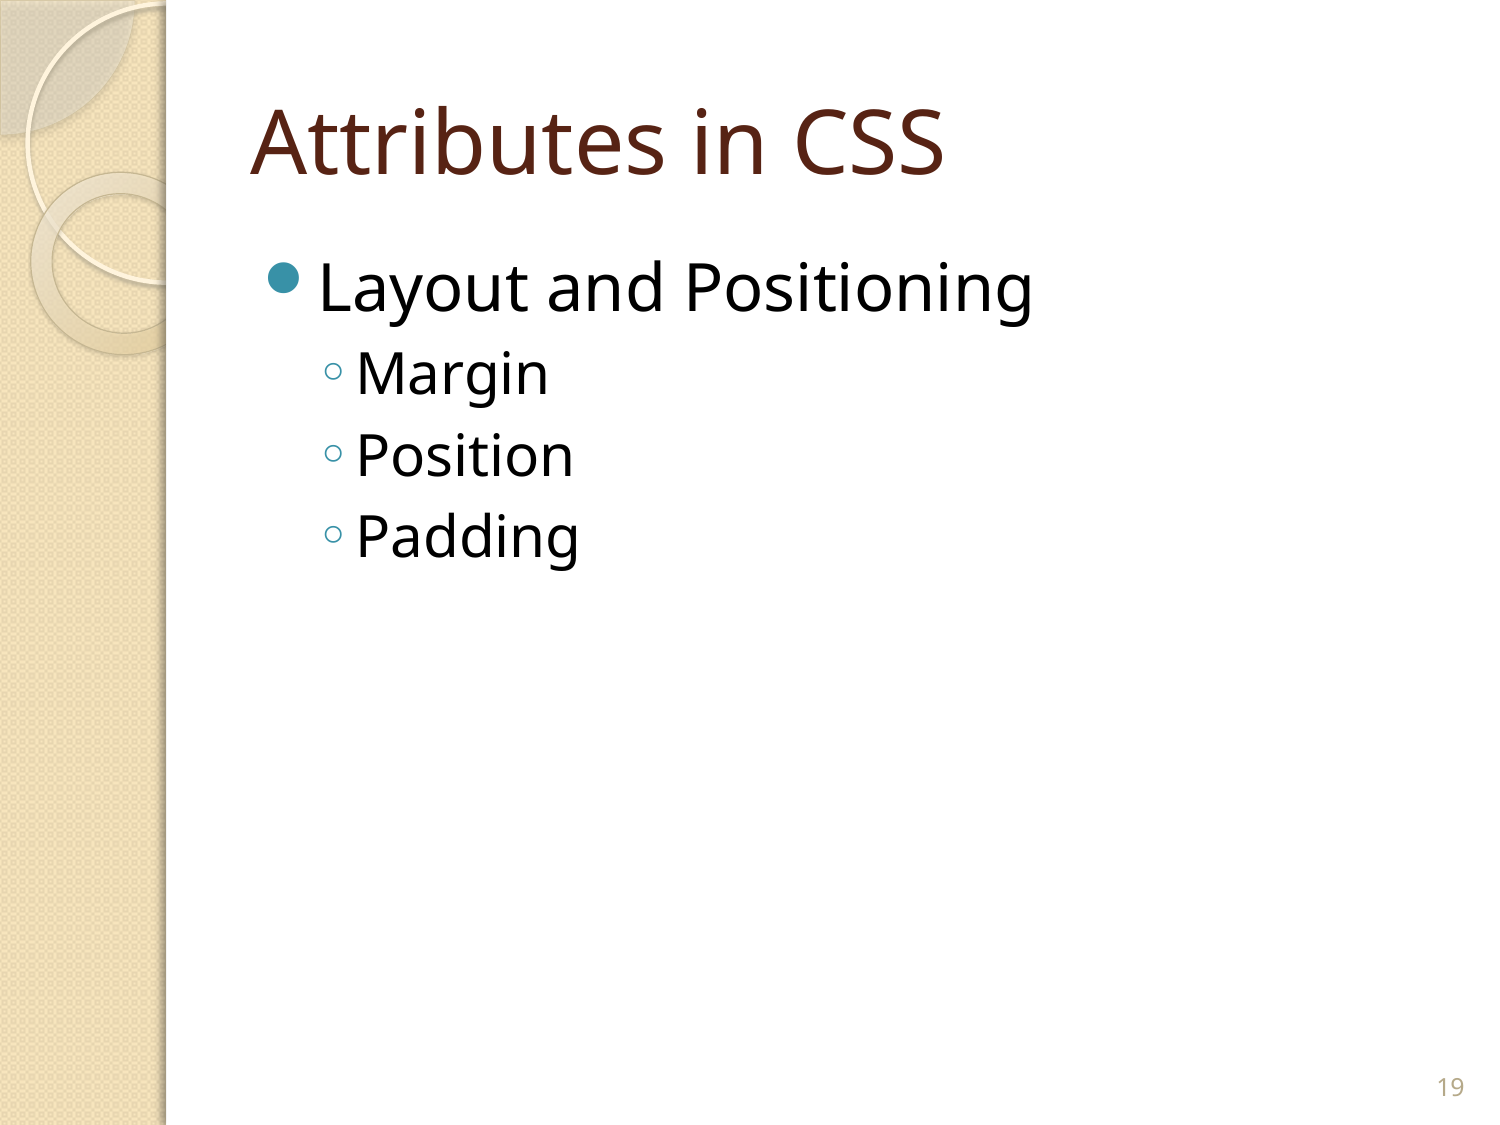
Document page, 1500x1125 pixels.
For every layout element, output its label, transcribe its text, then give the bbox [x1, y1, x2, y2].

slide_number 19 [1413, 1034, 1488, 1113]
list Layout and Positioning Margin Position Padding [235, 237, 1466, 1025]
title Attributes in CSS [235, 45, 1466, 233]
